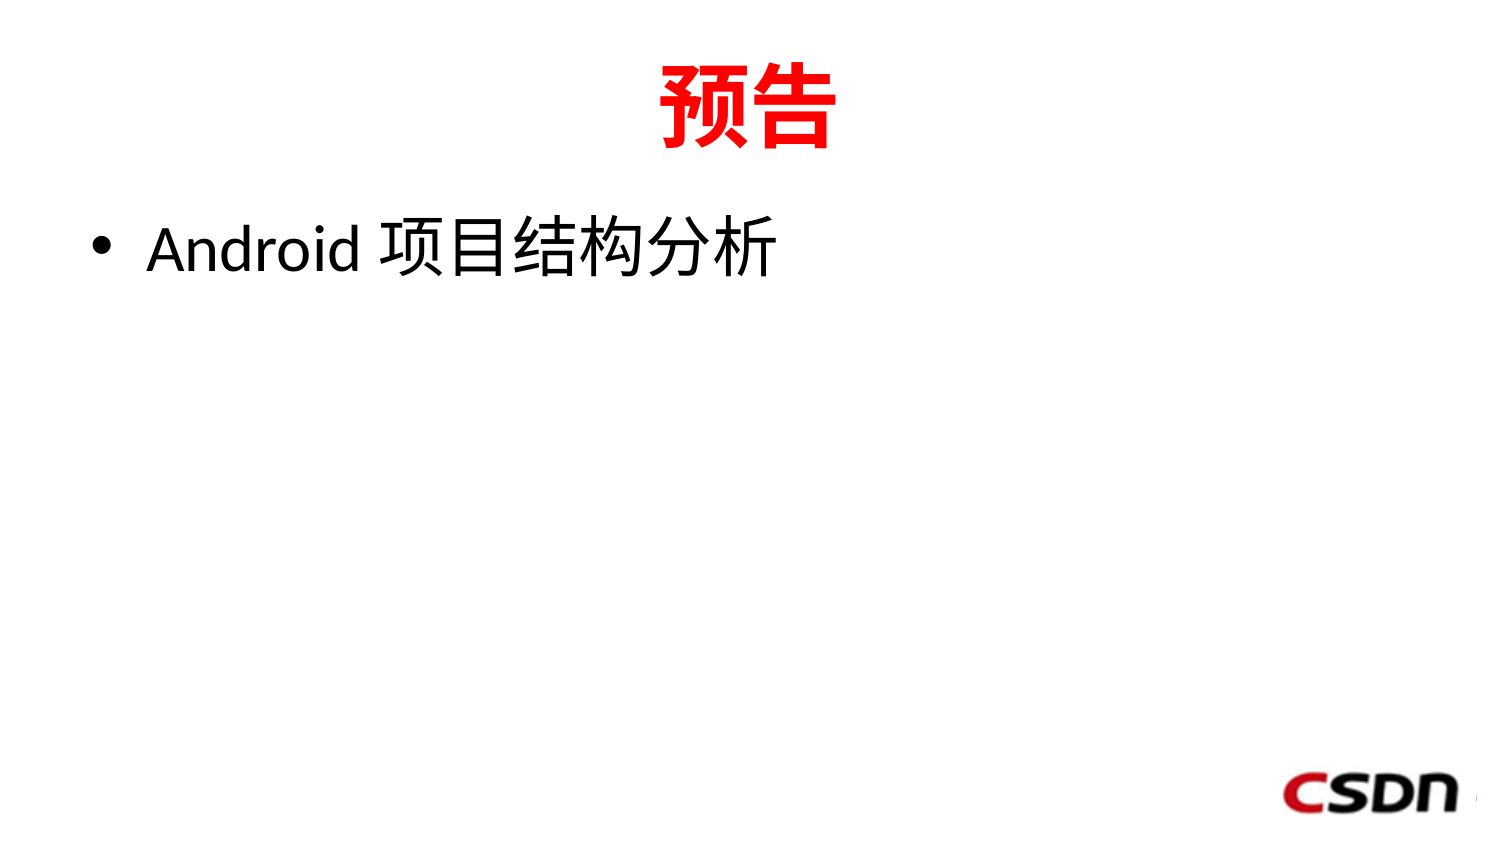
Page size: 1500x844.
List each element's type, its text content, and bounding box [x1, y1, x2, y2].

title 预告 [75, 33, 1425, 175]
list Android项目结构分析 [75, 196, 1425, 754]
picture [1257, 740, 1477, 824]
